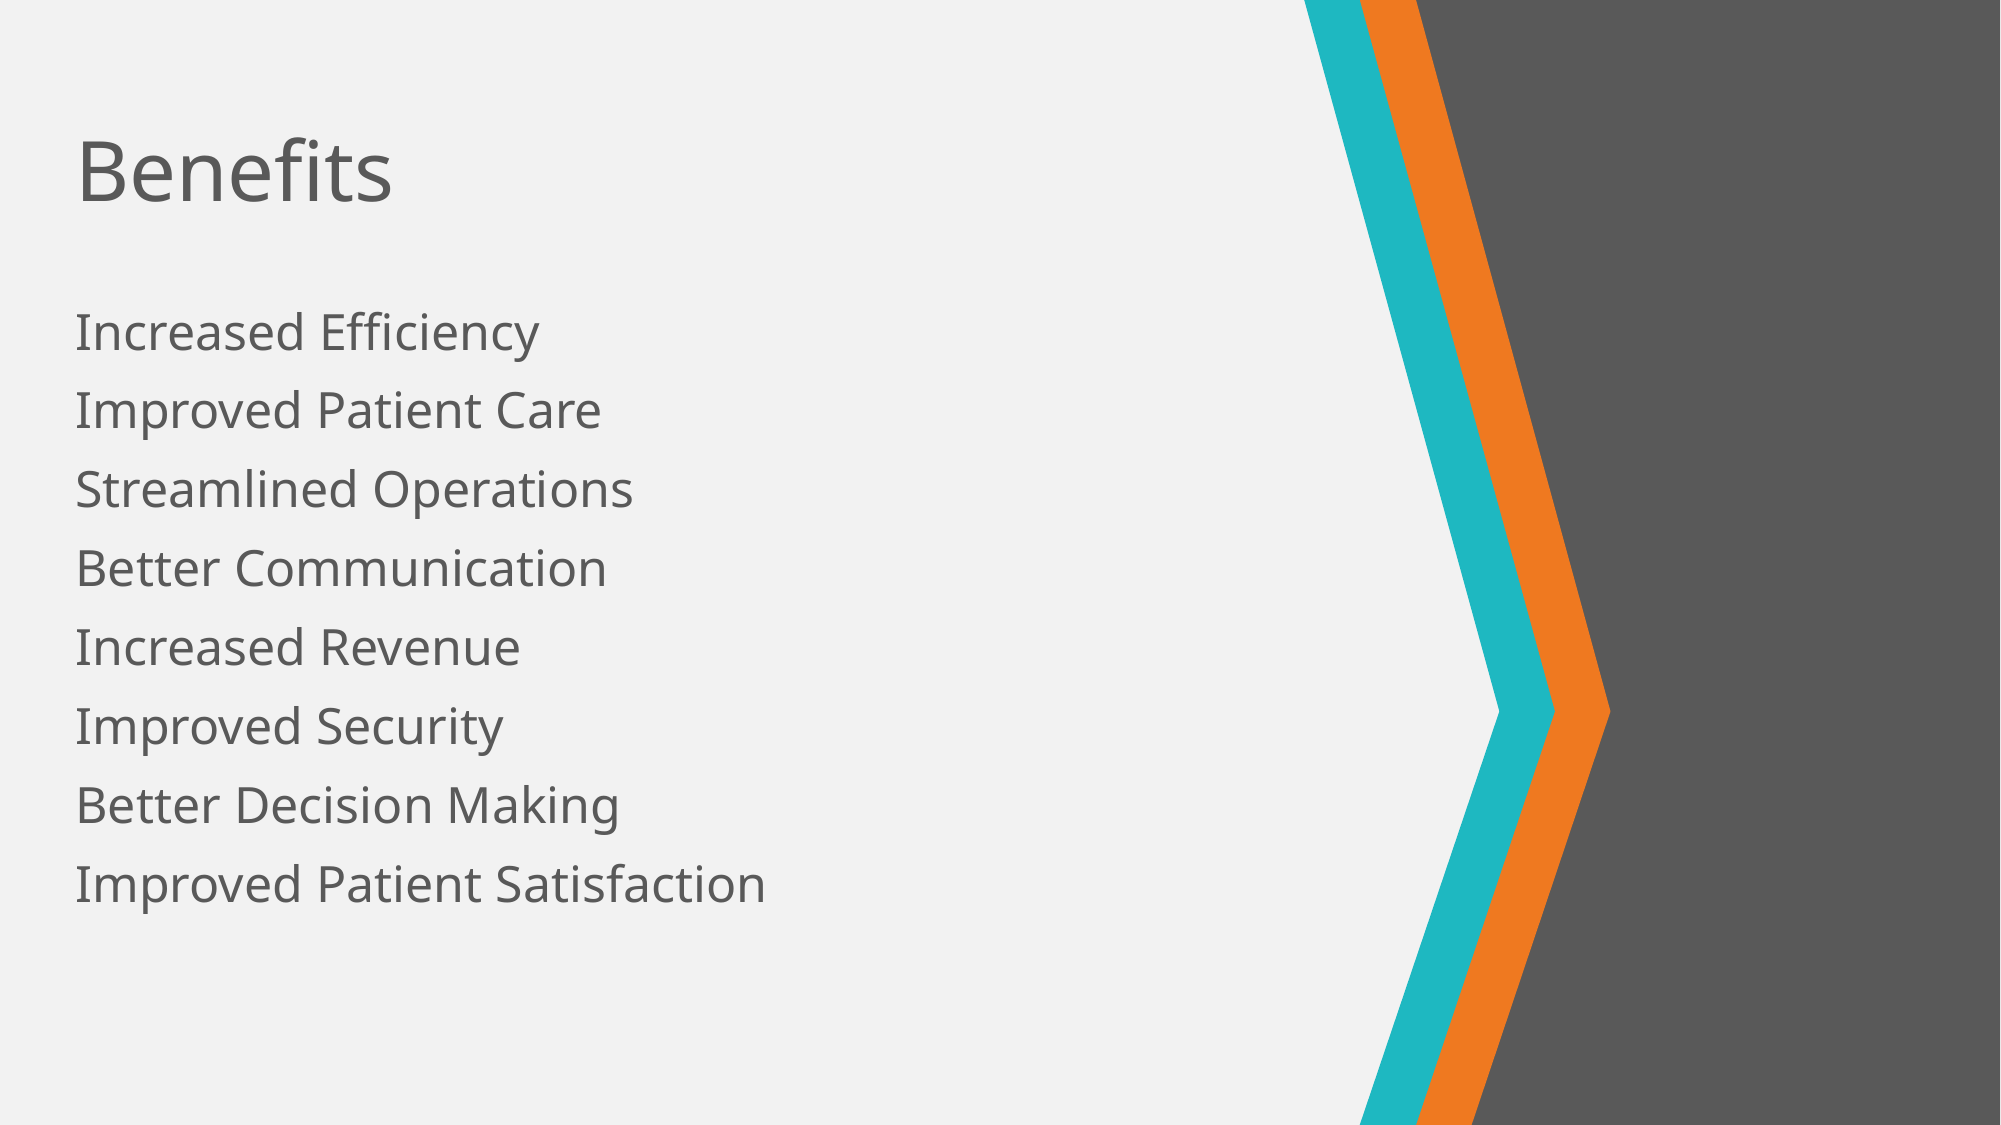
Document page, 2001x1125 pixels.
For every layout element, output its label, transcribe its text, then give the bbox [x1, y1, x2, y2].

title Benefits [60, 47, 1111, 228]
subtitle Increased Efficiency Improved Patient Care Streamlined Operations Better Communication Increased Revenue Improved Security Better Decision Making Improved Patient Satisfaction [60, 299, 1091, 931]
